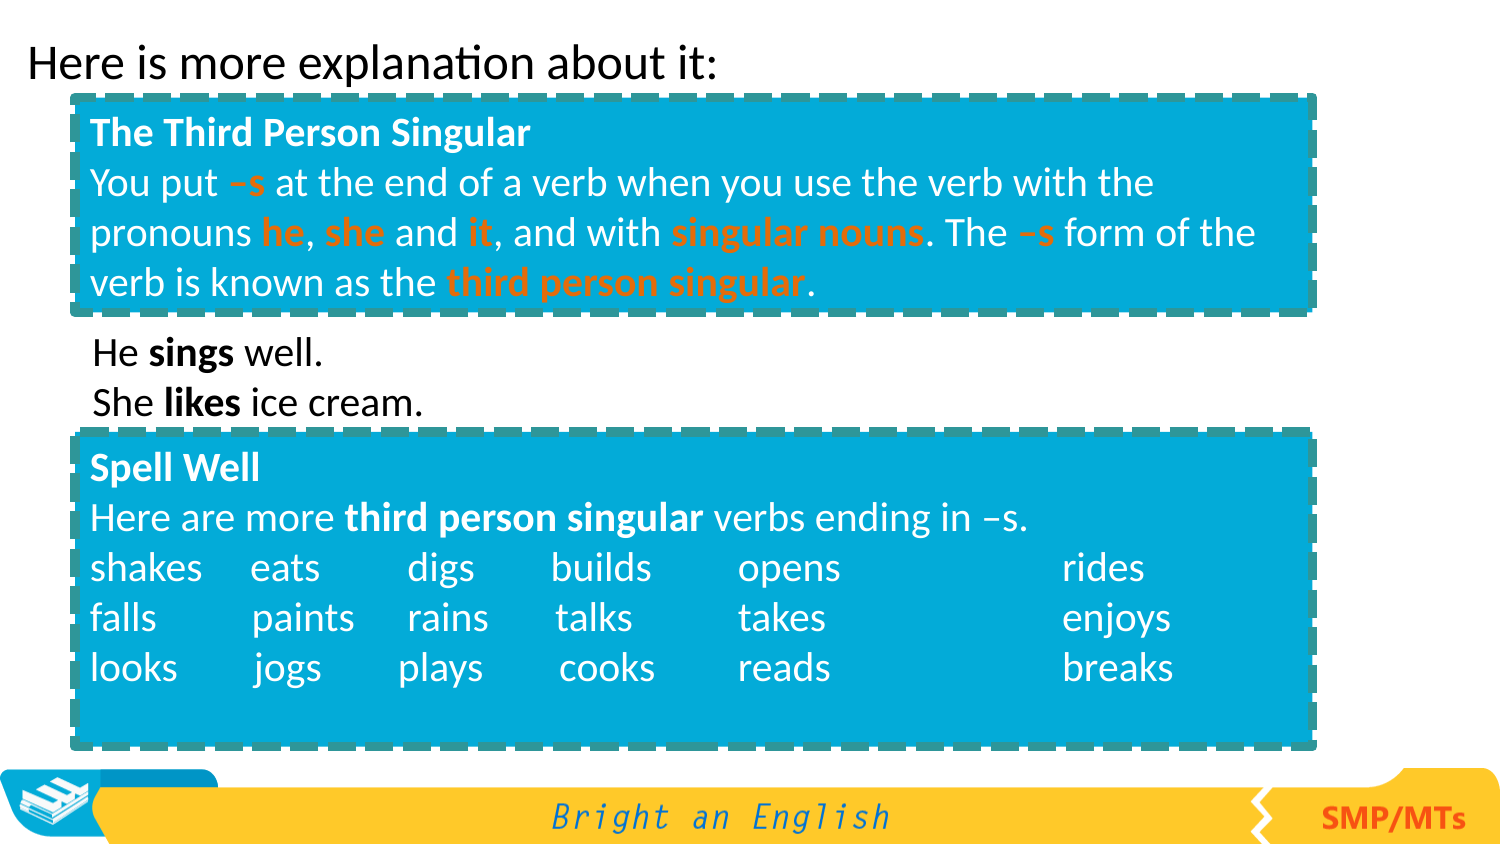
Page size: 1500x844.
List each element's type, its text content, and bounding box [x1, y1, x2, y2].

picture [20, 778, 88, 823]
picture [0, 768, 1500, 844]
text_box Here is more explanation about it: [12, 21, 781, 97]
text_box Spell Well Here are more third person singular verbs ending in –s. shakes eats digs builds opens rides falls paints rains talks takes enjoys looks jogs plays cooks reads breaks [75, 431, 1313, 747]
text_box He sings well. She likes ice cream. [77, 317, 828, 431]
text_box The Third Person Singular You put –s at the end of a verb when you use the verb with the pronouns he, she and it, and with singular nouns. The –s form of the verb is known as the third person singular. [75, 97, 1313, 313]
